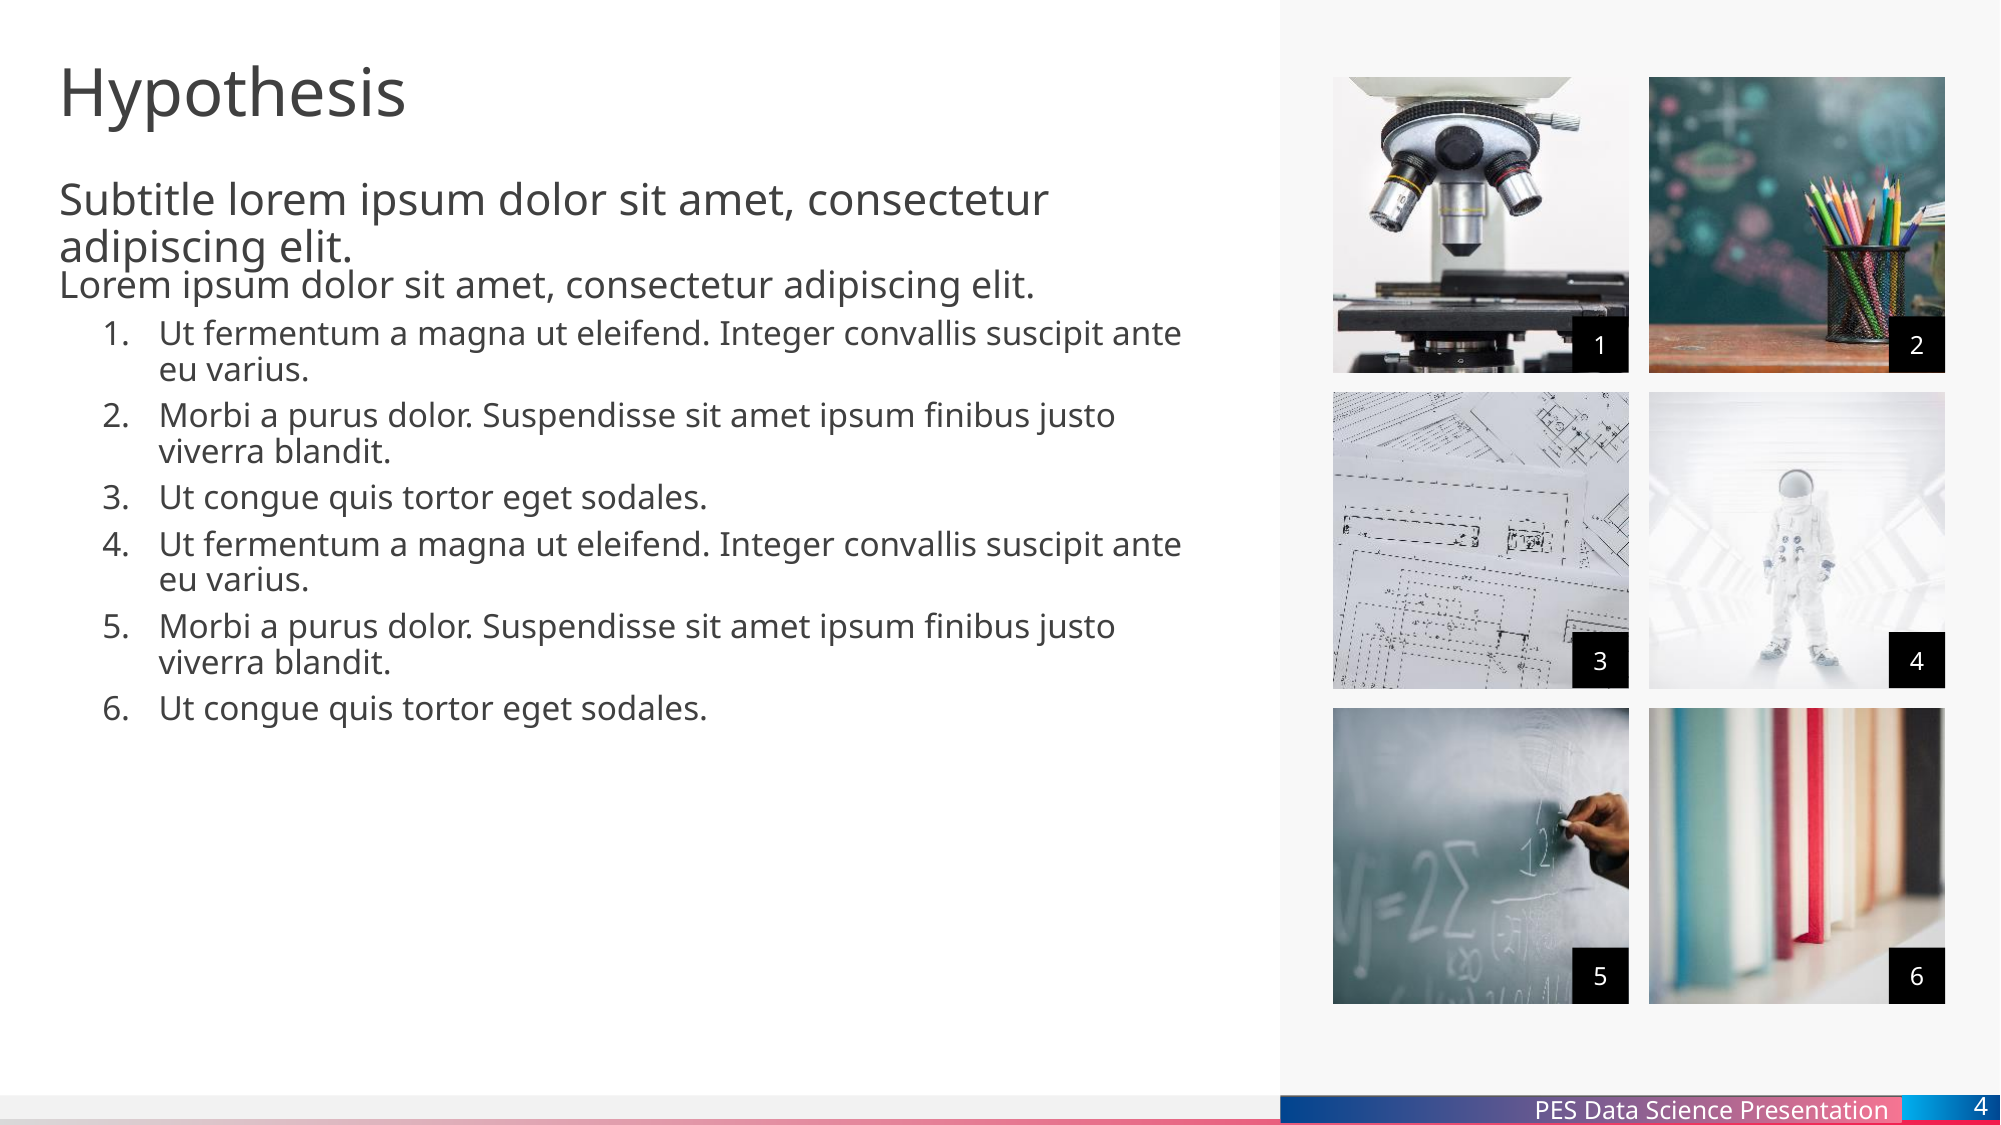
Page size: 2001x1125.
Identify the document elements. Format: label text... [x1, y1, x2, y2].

picture [1649, 708, 1945, 1004]
slide_number 4 [1901, 1095, 2000, 1120]
picture [1333, 708, 1629, 1004]
picture [1649, 392, 1945, 689]
text_box PES Data Science Presentation [1280, 1097, 1902, 1123]
picture [1333, 77, 1629, 373]
picture [1649, 77, 1945, 373]
picture [1333, 392, 1629, 689]
list Subtitle lorem ipsum dolor sit amet, consectetur adipiscing elit. [59, 177, 1207, 237]
title Hypothesis [59, 59, 1207, 148]
list Lorem ipsum dolor sit amet, consectetur adipiscing elit. Ut fermentum a magna ut eleifend. Integer convallis suscipit ante eu varius. Morbi a purus dolor. Suspendisse sit amet ipsum finibus justo viverra blandit. Ut congue quis tortor eget sodales. Ut fermentum a magna ut eleifend. Integer convallis suscipit ante eu varius. Morbi a purus dolor. Suspendisse sit amet ipsum finibus justo viverra blandit. Ut congue quis tortor eget sodales. [59, 265, 1207, 1004]
